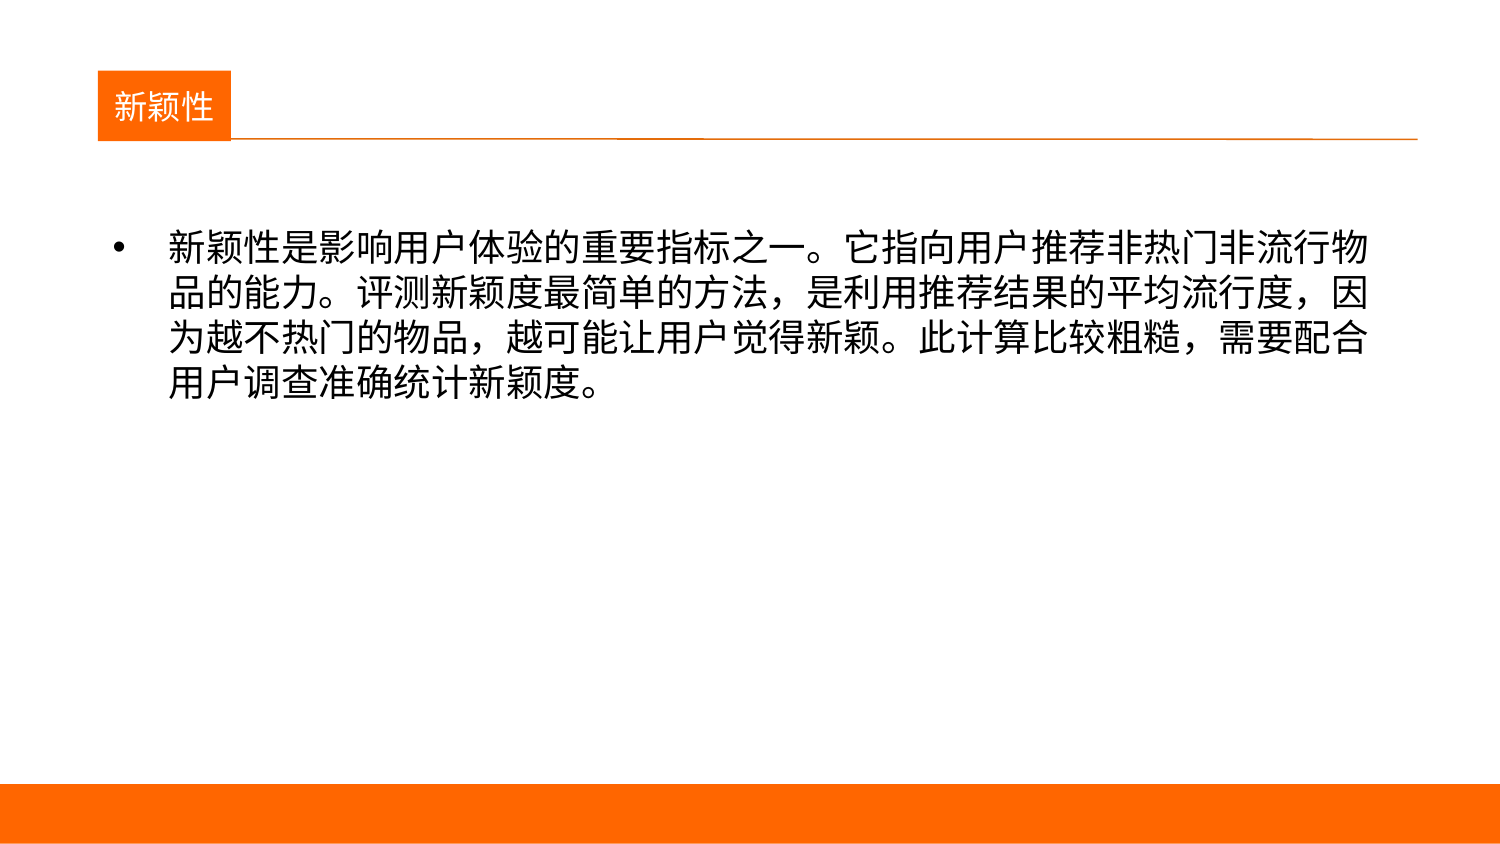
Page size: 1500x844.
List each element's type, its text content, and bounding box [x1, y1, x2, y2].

text_box 新颖性 [96, 68, 233, 143]
text_box [0, 782, 1500, 844]
text_box [99, 70, 130, 147]
text_box 新颖性是影响用户体验的重要指标之一。它指向用户推荐非热门非流行物品的能力。评测新颖度最简单的方法，是利用推荐结果的平均流行度，因为越不热门的物品，越可能让用户觉得新颖。此计算比较粗糙，需要配合用户调查准确统计新颖度。 [97, 164, 1418, 464]
